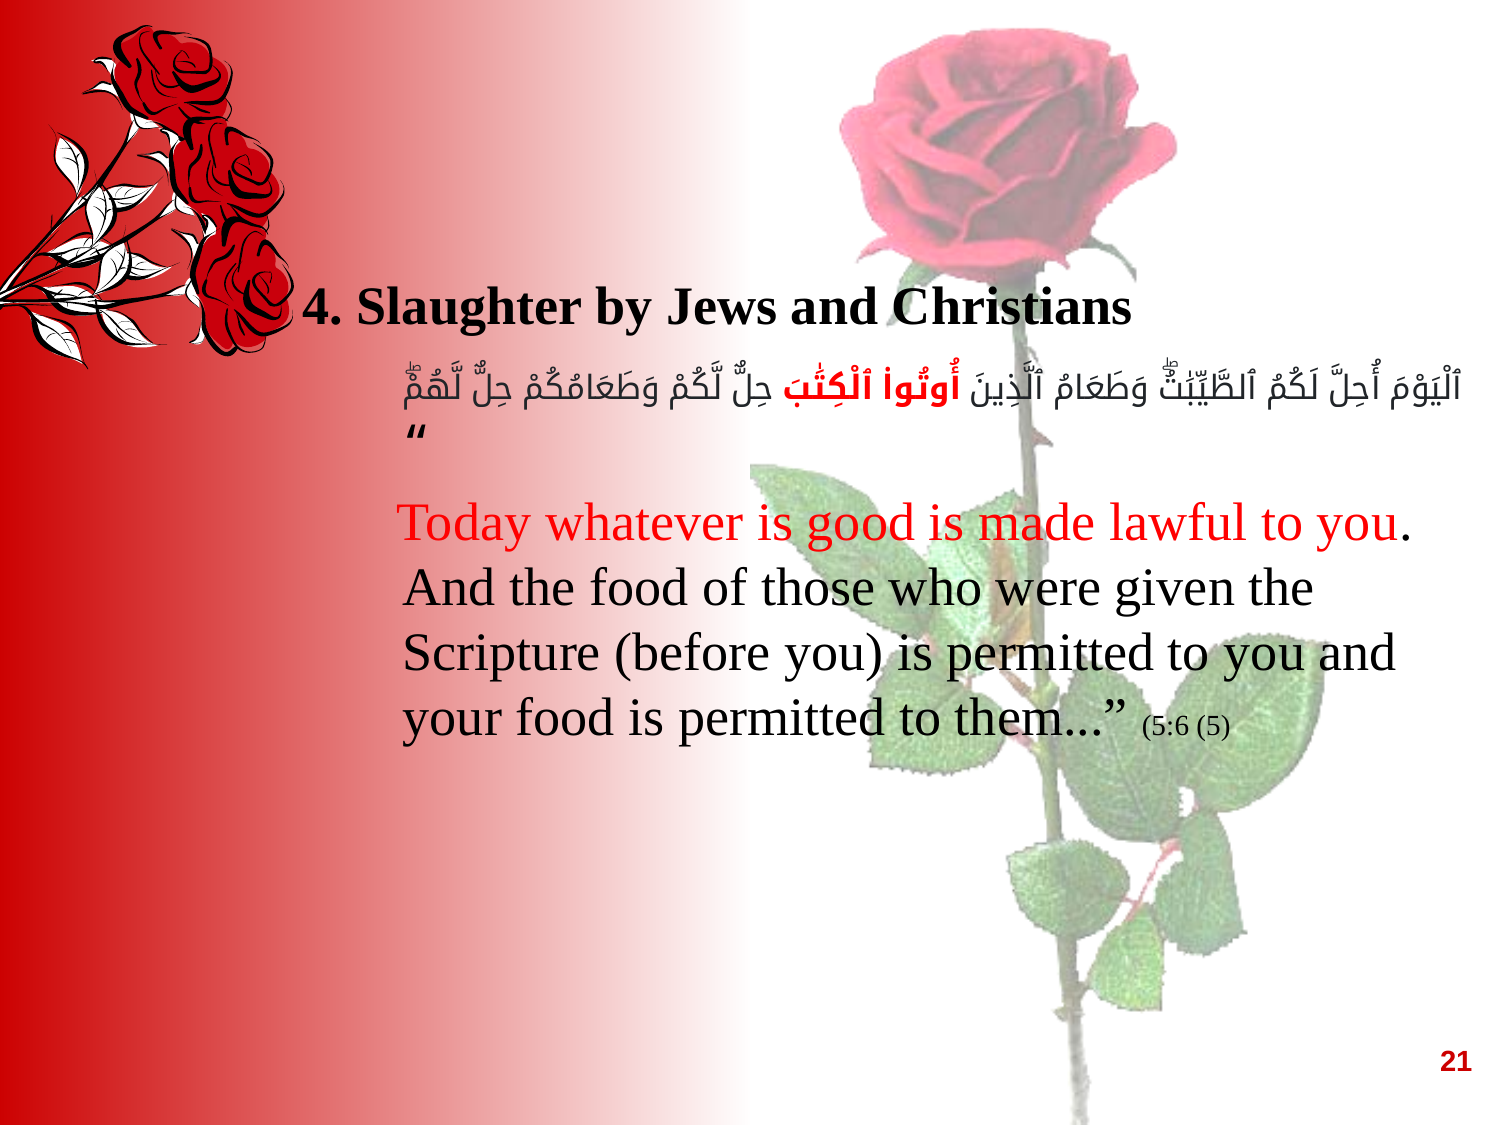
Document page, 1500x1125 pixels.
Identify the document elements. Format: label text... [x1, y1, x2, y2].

list 4. Slaughter by Jews and Christians ٱلْيَوْمَ أُحِلَّ لَكُمُ ٱلطَّيِّبَٰتُۖ وَطَعَامُ ٱلَّذِينَ أُوتُوا۟ ٱلْكِتَٰبَ حِلٌّ لَّكُمْ وَطَعَامُكُمْ حِلٌّ لَّهُمْۖ “ Today whatever is good is made lawful to you. And the food of those who were given the Scripture (before you) is permitted to you and your food is permitted to them...” (5:6 (5) [287, 262, 1500, 1006]
slide_number 21 [1137, 1034, 1488, 1113]
